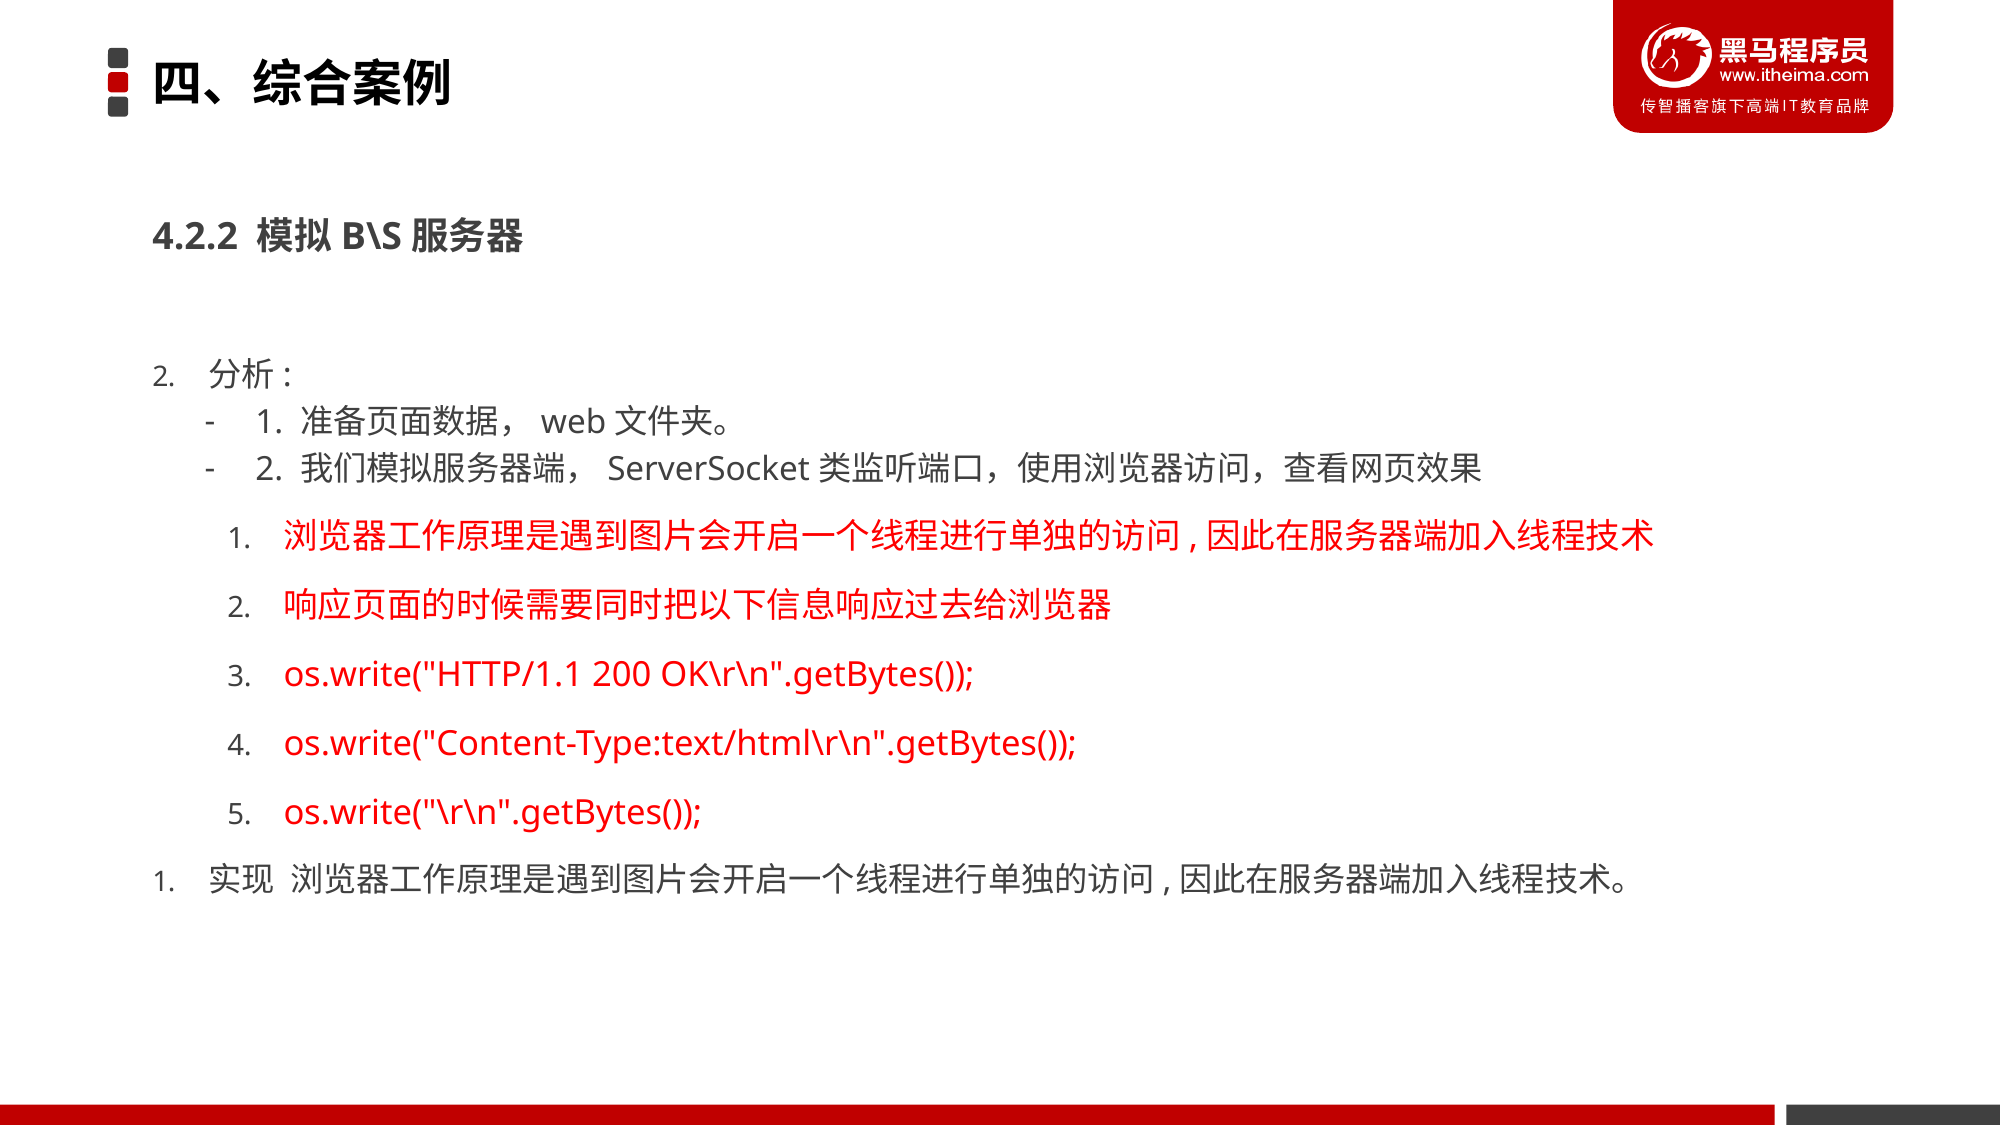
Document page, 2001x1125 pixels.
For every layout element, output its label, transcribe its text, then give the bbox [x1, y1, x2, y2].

picture [1616, 11, 1894, 125]
list 4.2.2 模拟B\S服务器 [137, 192, 1753, 277]
title 四、综合案例 [137, 38, 1577, 124]
list 分析: 1. 准备页面数据，web文件夹。 2. 我们模拟服务器端，ServerSocket类监听端口，使用浏览器访问，查看网页效果 浏览器工作原理是遇到图片会开启一个线程进行单独的访问,因此在服务器端加入线程技术 响应页面的时候需要同时把以下信息响应过去给浏览器 os.write("HTTP/1.1 200 OK\r\n".getBytes()); os.write("Content-Type:text/html\r\n".getBytes()); os.write("\r\n".getBytes()); 实现 浏览器工作原理是遇到图片会开启一个线程进行单独的访问,因此在服务器端加入线程技术。 [137, 326, 1753, 1019]
